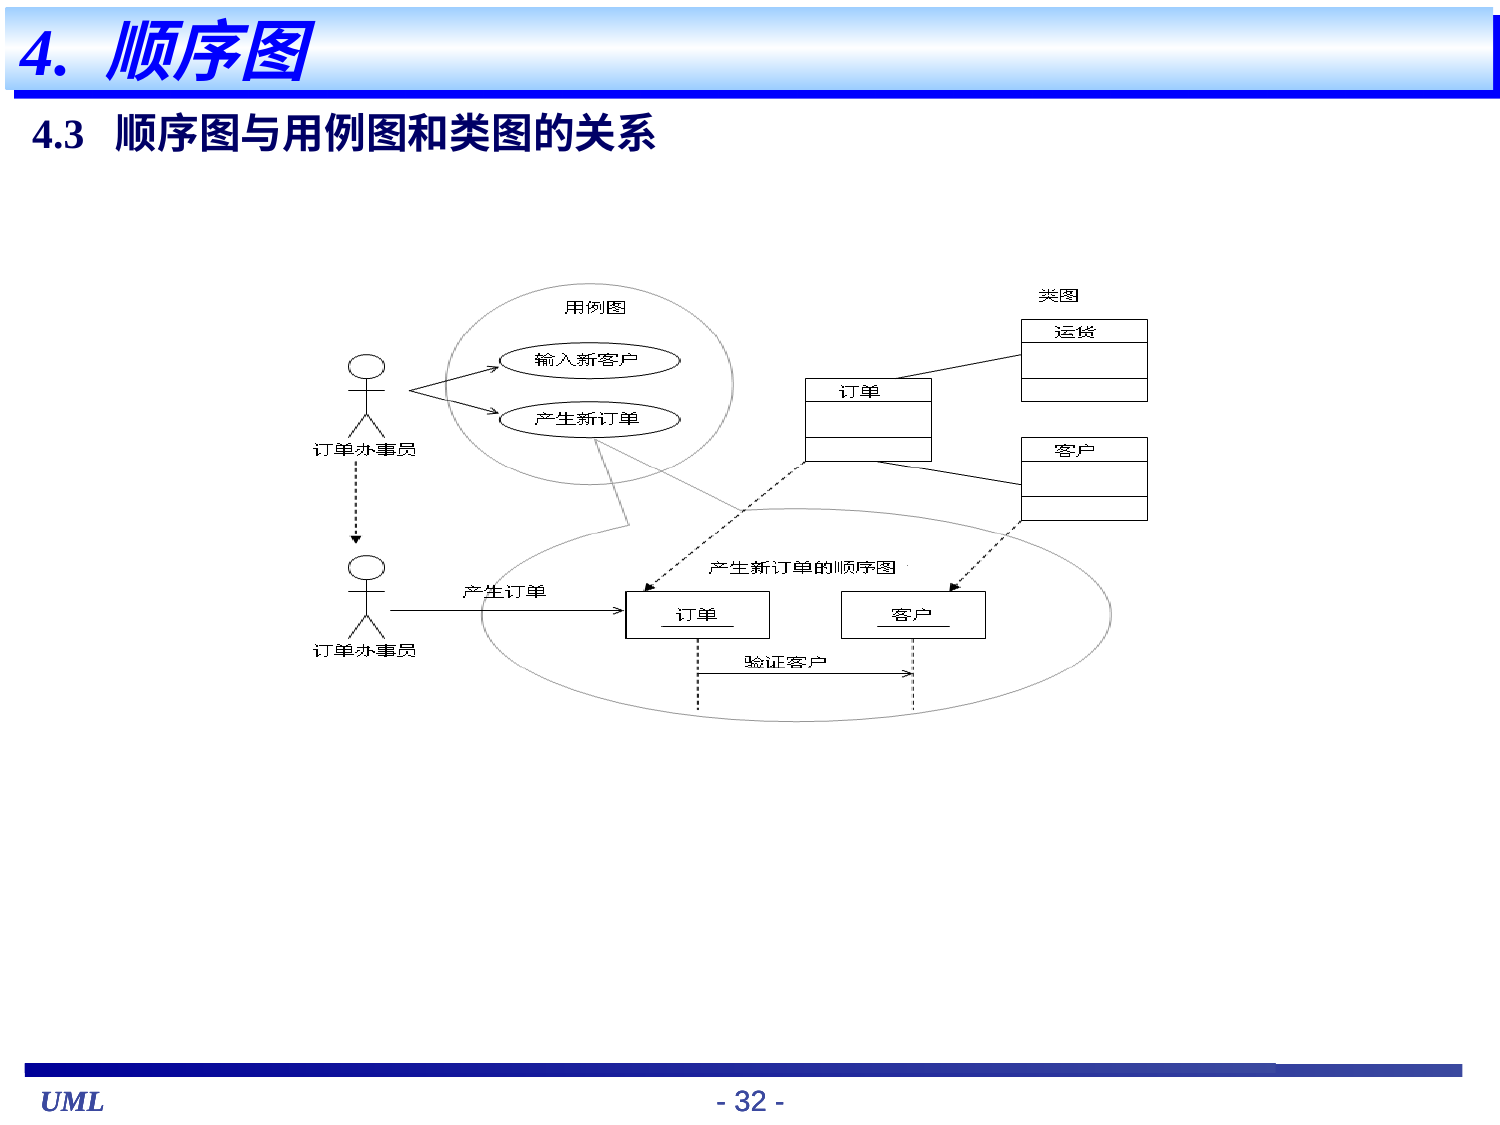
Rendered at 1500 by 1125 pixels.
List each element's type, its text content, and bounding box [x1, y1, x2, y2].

text_box - 32 - [663, 1074, 838, 1125]
picture [242, 267, 1192, 734]
text_box UML [25, 1074, 120, 1125]
title 4. 顺序图 [5, 7, 1494, 91]
text_box [24, 1063, 1276, 1073]
text_box 4.3 顺序图与用例图和类图的关系 [17, 99, 963, 165]
